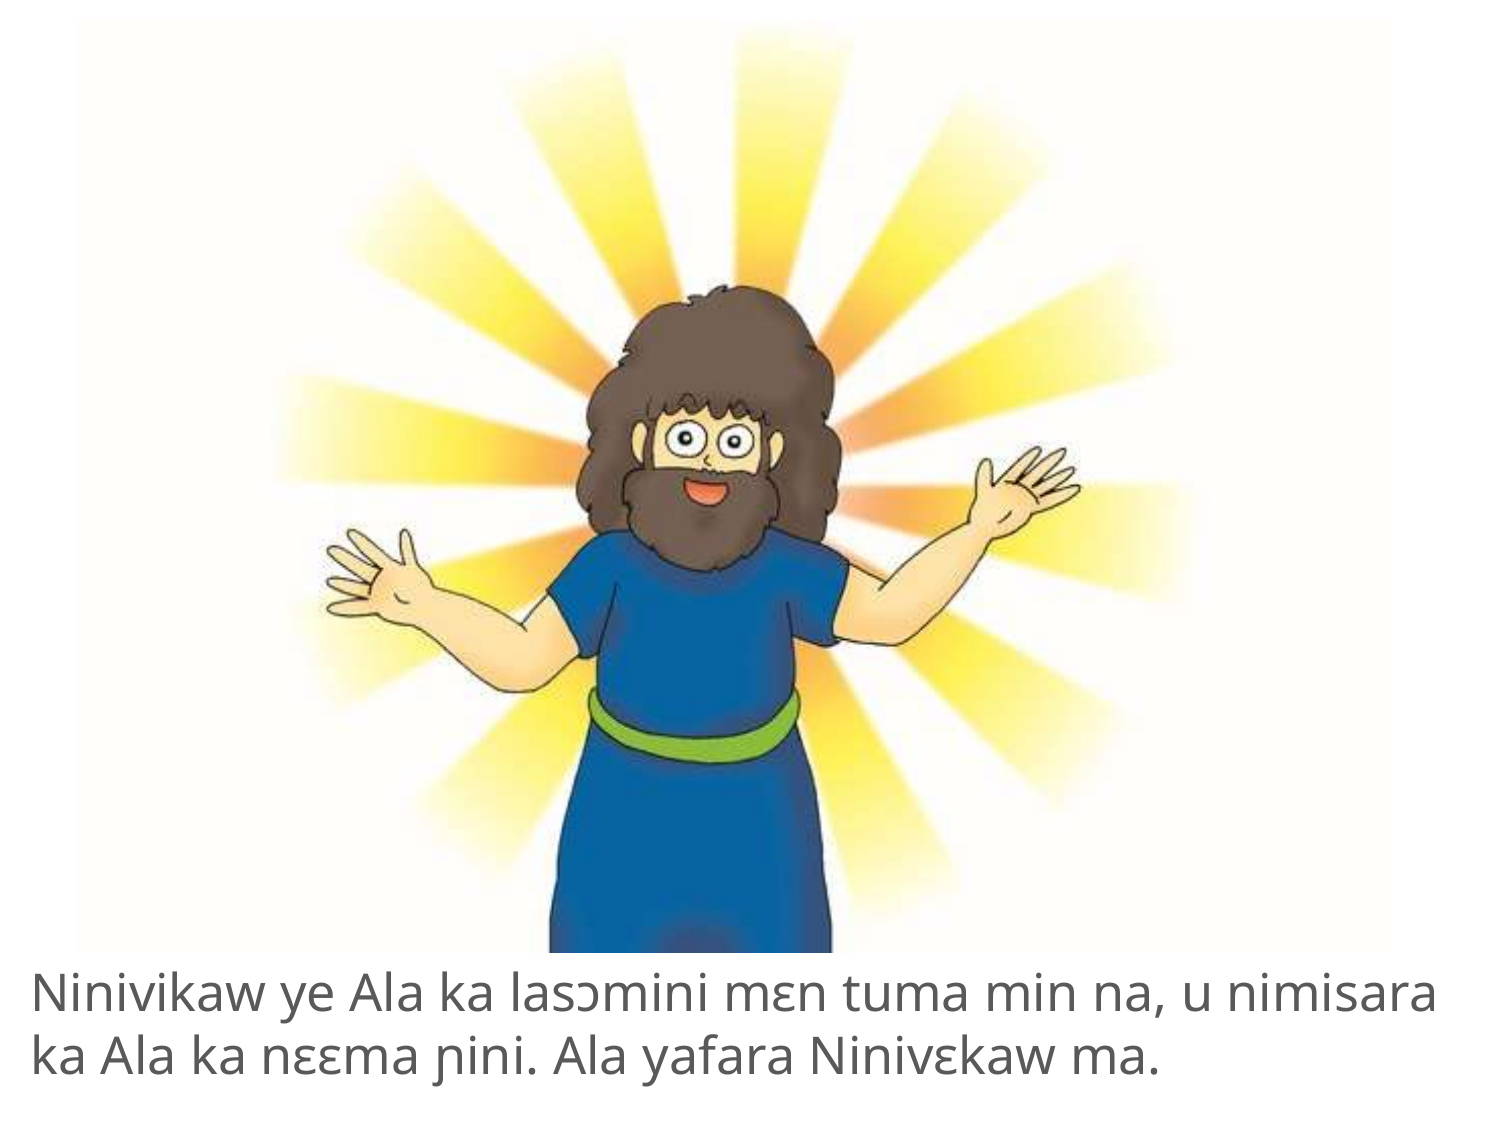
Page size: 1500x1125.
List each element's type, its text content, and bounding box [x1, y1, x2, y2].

picture [76, 18, 1394, 953]
text_box Ninivikaw ye Ala ka lasɔmini mɛn tuma min na, u nimisara ka Ala ka nɛɛma ɲini. Ala yafara Ninivɛkaw ma. [15, 952, 1500, 1092]
